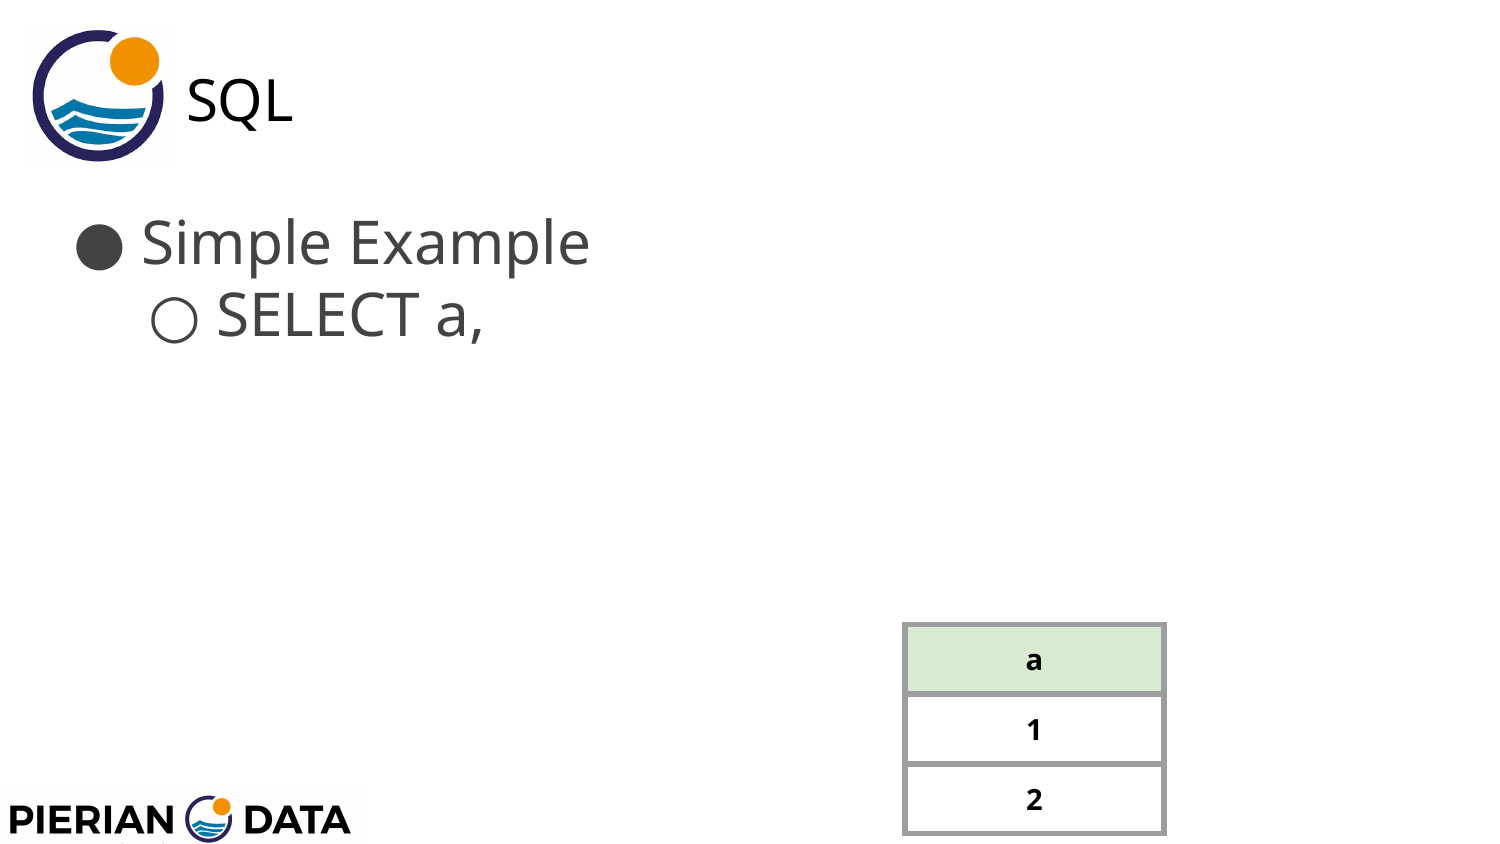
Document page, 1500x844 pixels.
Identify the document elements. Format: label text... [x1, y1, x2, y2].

table_cell 1 [908, 697, 1161, 761]
picture [24, 24, 172, 167]
table_cell 2 [908, 767, 1161, 831]
picture [0, 787, 368, 844]
title SQL [176, 48, 1449, 143]
list Simple Example SELECT a, [51, 189, 1476, 750]
table_header a [908, 627, 1161, 691]
